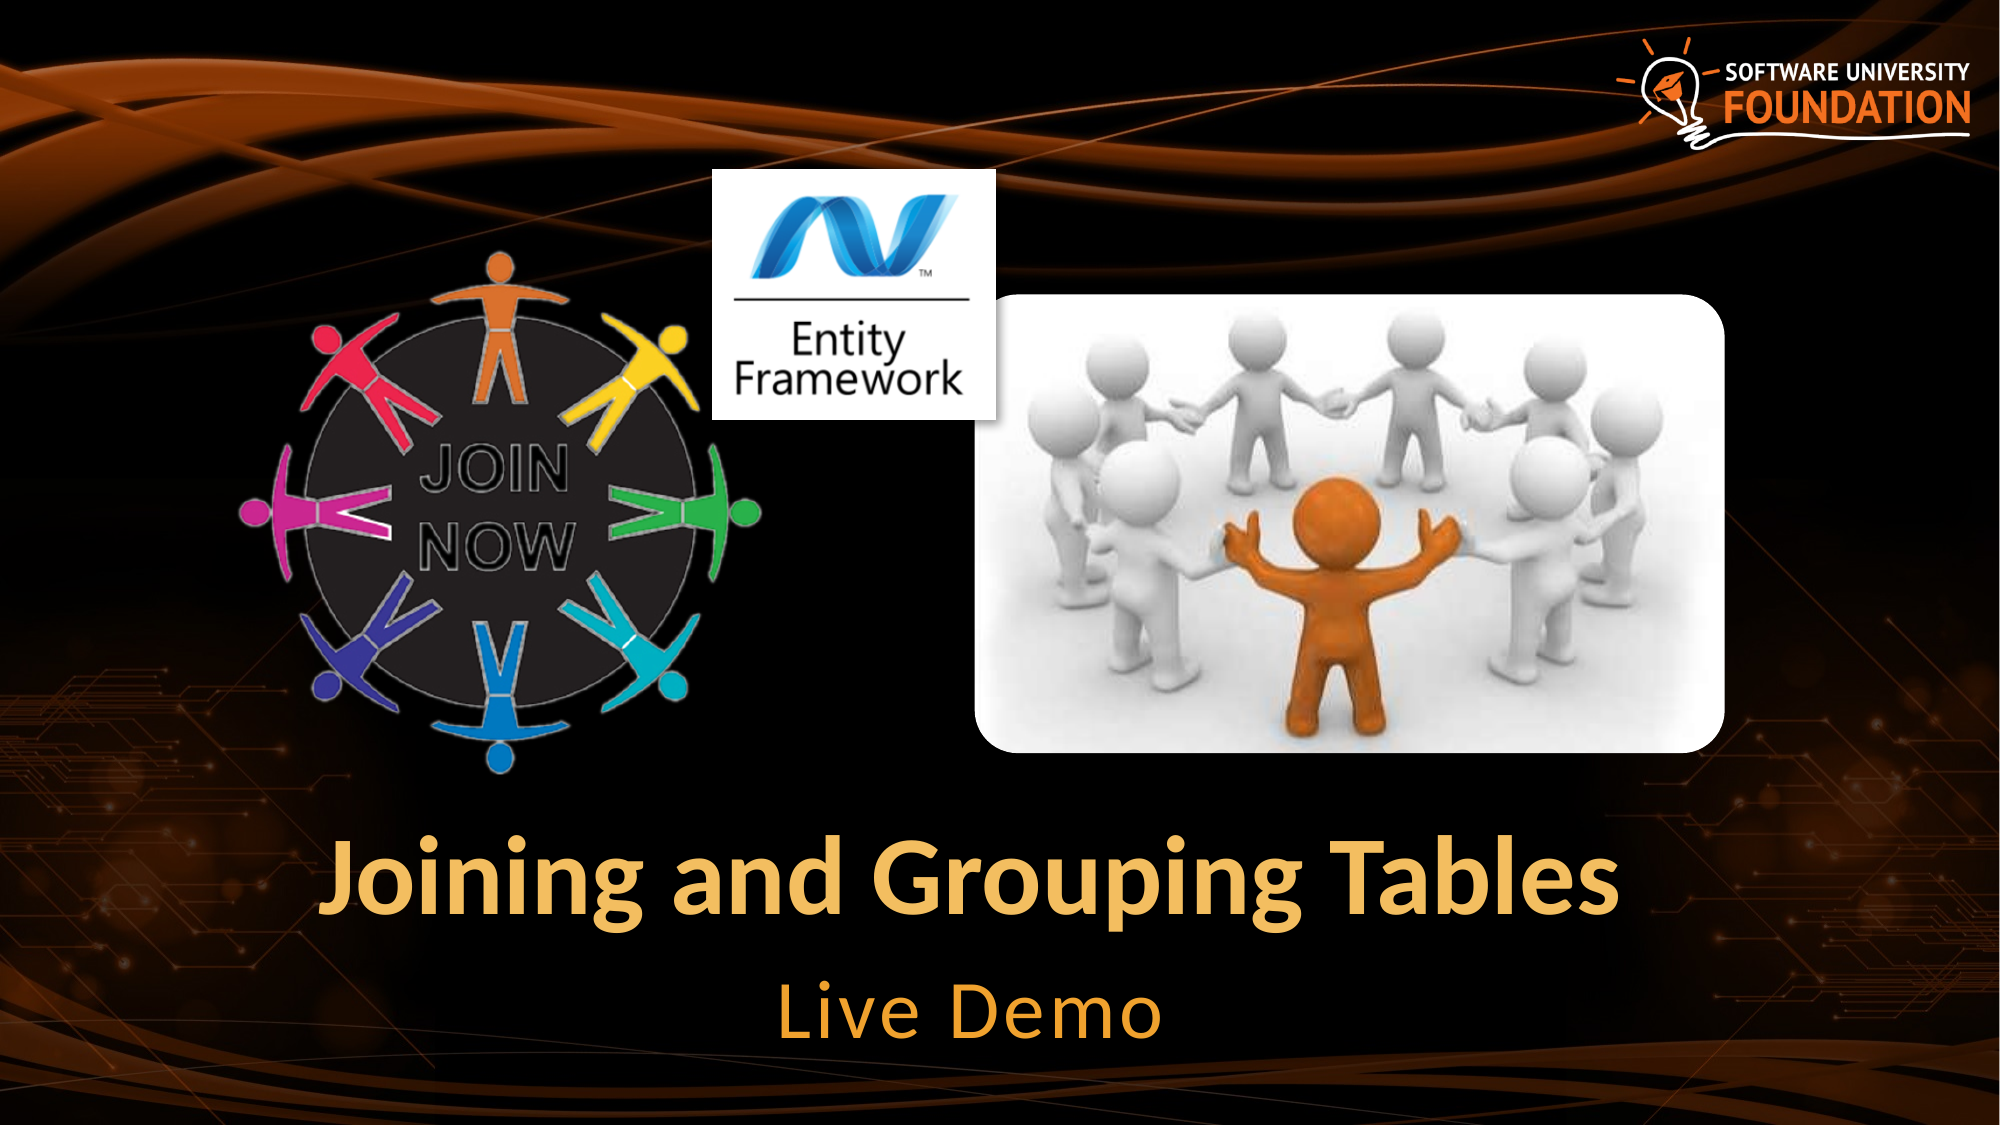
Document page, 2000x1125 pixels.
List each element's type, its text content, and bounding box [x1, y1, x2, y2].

title Joining and Grouping Tables [237, 808, 1704, 943]
list Live Demo [237, 944, 1704, 1057]
picture [0, 0, 2000, 1125]
